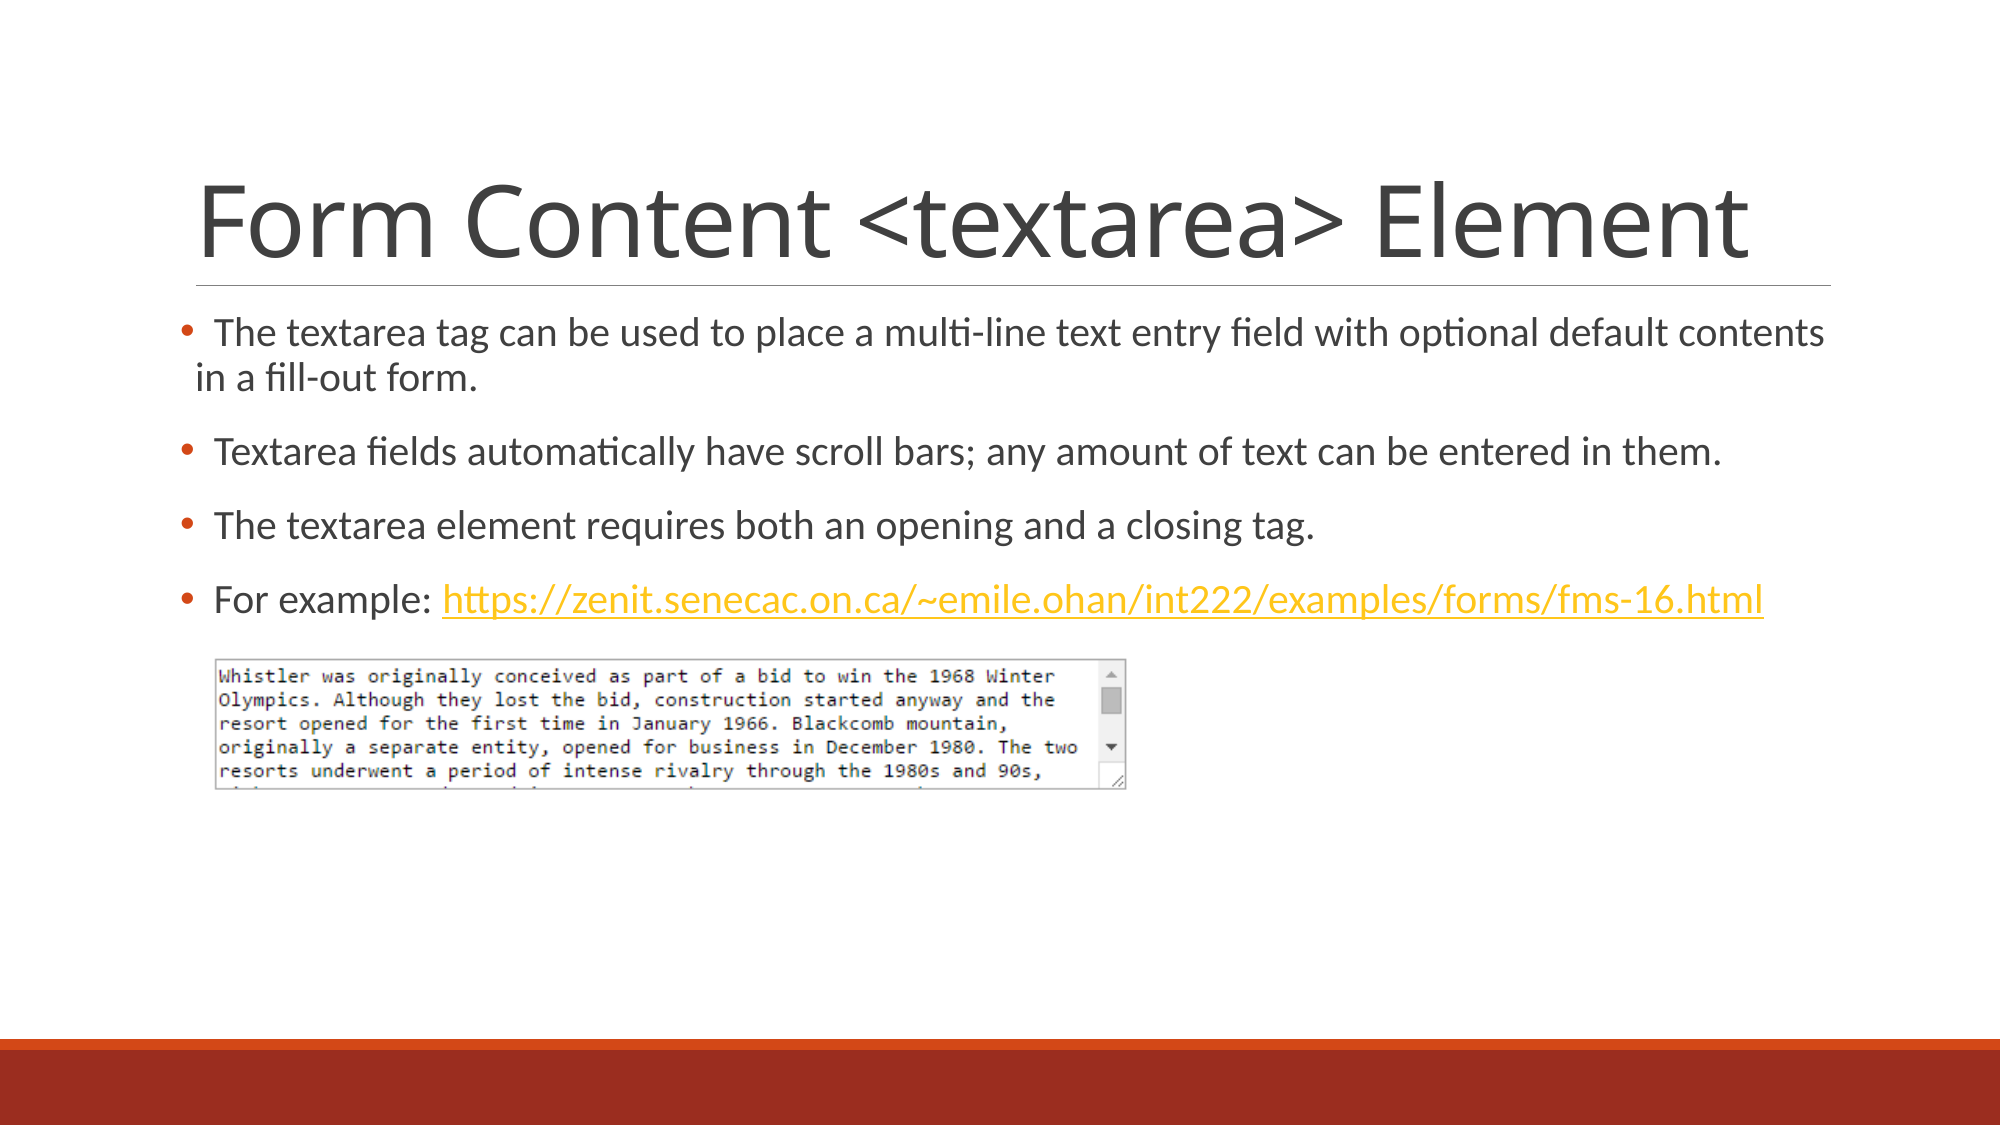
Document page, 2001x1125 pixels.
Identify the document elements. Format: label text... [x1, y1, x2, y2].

picture [208, 648, 1137, 801]
title Form Content <textarea> Element [180, 47, 1830, 285]
list The textarea tag can be used to place a multi-line text entry field with optional default contents in a fill-out form. Textarea fields automatically have scroll bars; any amount of text can be entered in them. The textarea element requires both an opening and a closing tag. For example: https://zenit.senecac.on.ca/~emile.ohan/int222/examples/forms/fms-16.html [180, 302, 1830, 963]
